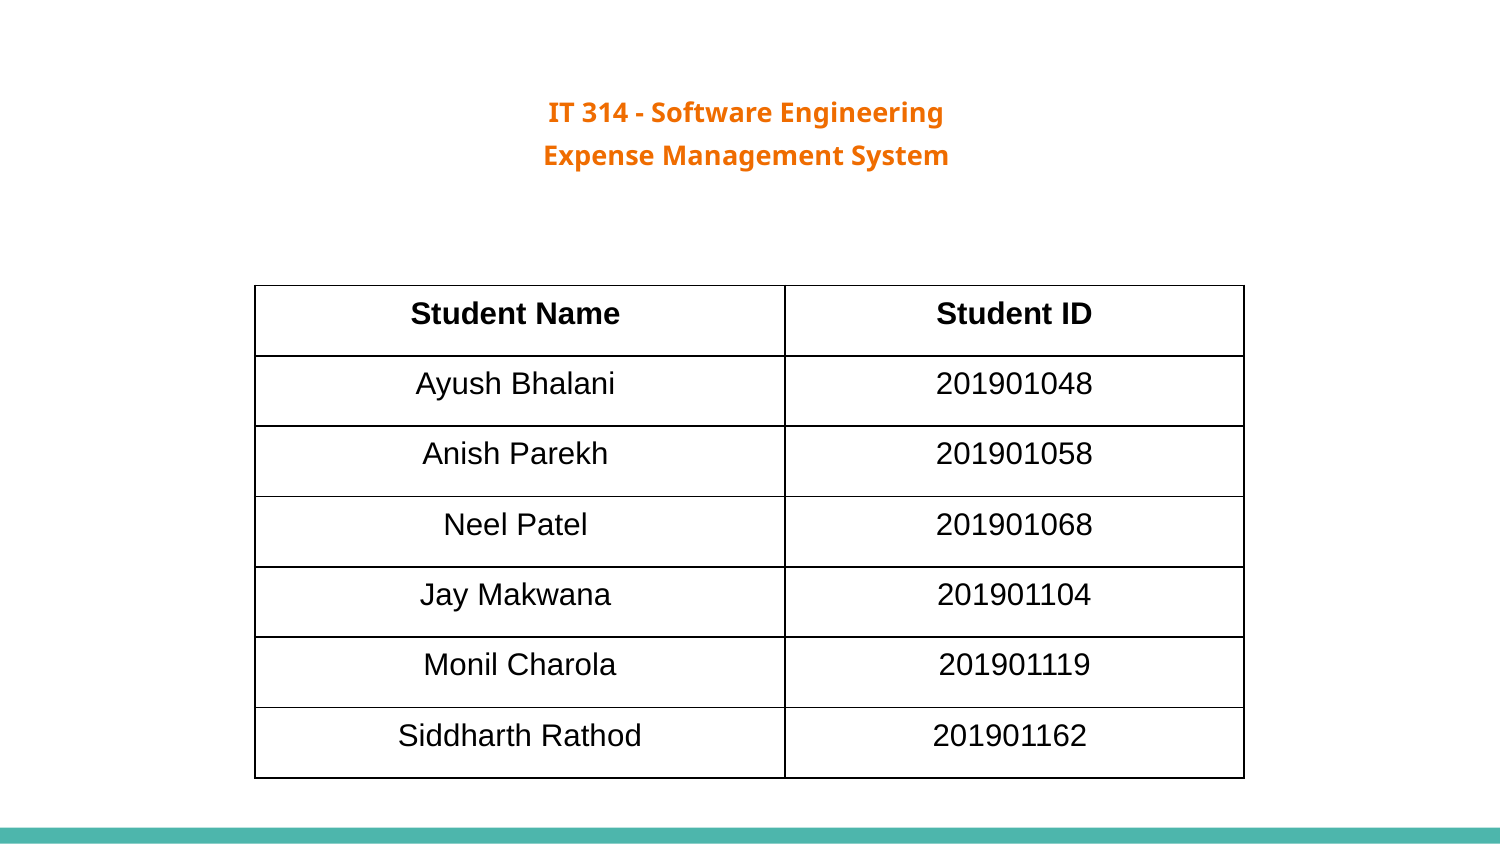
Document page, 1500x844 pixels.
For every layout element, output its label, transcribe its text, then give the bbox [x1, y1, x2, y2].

table_cell 201901048 [786, 357, 1243, 425]
table_cell 201901058 [786, 427, 1243, 496]
title IT 314 - Software Engineering Expense Management System [51, 72, 1449, 189]
table_cell Jay Makwana [256, 568, 784, 636]
table_cell 201901162 [786, 708, 1243, 777]
table_cell Neel Patel [256, 497, 784, 566]
table_cell Ayush Bhalani [256, 357, 784, 425]
table_cell Anish Parekh [256, 427, 784, 496]
table_cell 201901068 [786, 497, 1243, 566]
table_cell Monil Charola [256, 638, 784, 707]
table_cell Siddharth Rathod [256, 708, 784, 777]
table_header Student ID [786, 286, 1243, 355]
table_cell 201901119 [786, 638, 1243, 707]
table_header Student Name [256, 286, 784, 355]
table_cell 201901104 [786, 568, 1243, 636]
